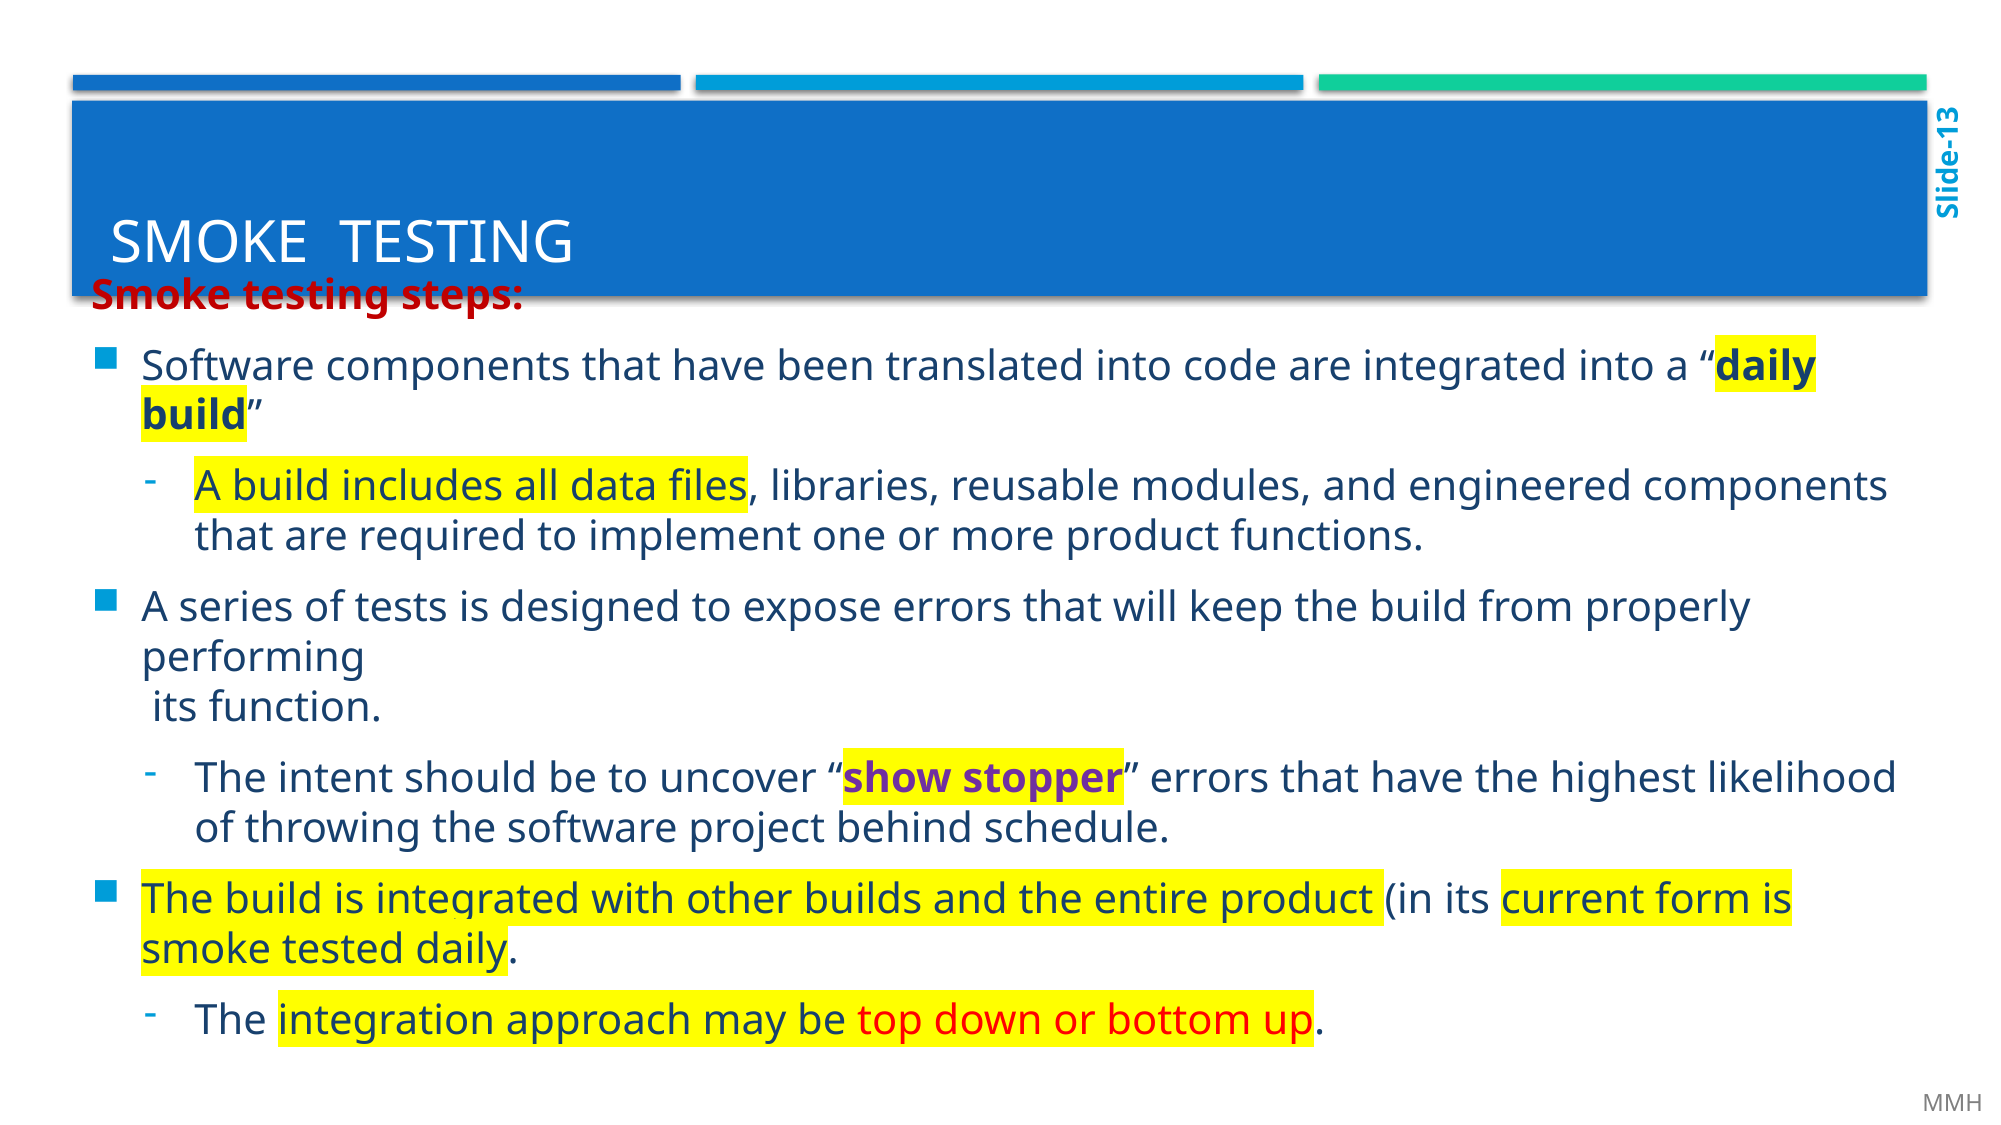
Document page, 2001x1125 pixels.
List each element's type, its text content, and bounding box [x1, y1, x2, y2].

title smoke testing [95, 115, 1905, 282]
text_box MMH [1894, 1079, 2000, 1125]
list Smoke testing steps: Software components that have been translated into code are integrated into a “daily build” A build includes all data files, libraries, reusable modules, and engineered components that are required to implement one or more product functions. A series of tests is designed to expose errors that will keep the build from properly performing its function. The intent should be to uncover “show stopper” errors that have the highest likelihood of throwing the software project behind schedule. The build is integrated with other builds and the entire product (in its current form is smoke tested daily. The integration approach may be top down or bottom up. [76, 300, 1931, 1010]
text_box Slide-13 [1930, 99, 1968, 236]
